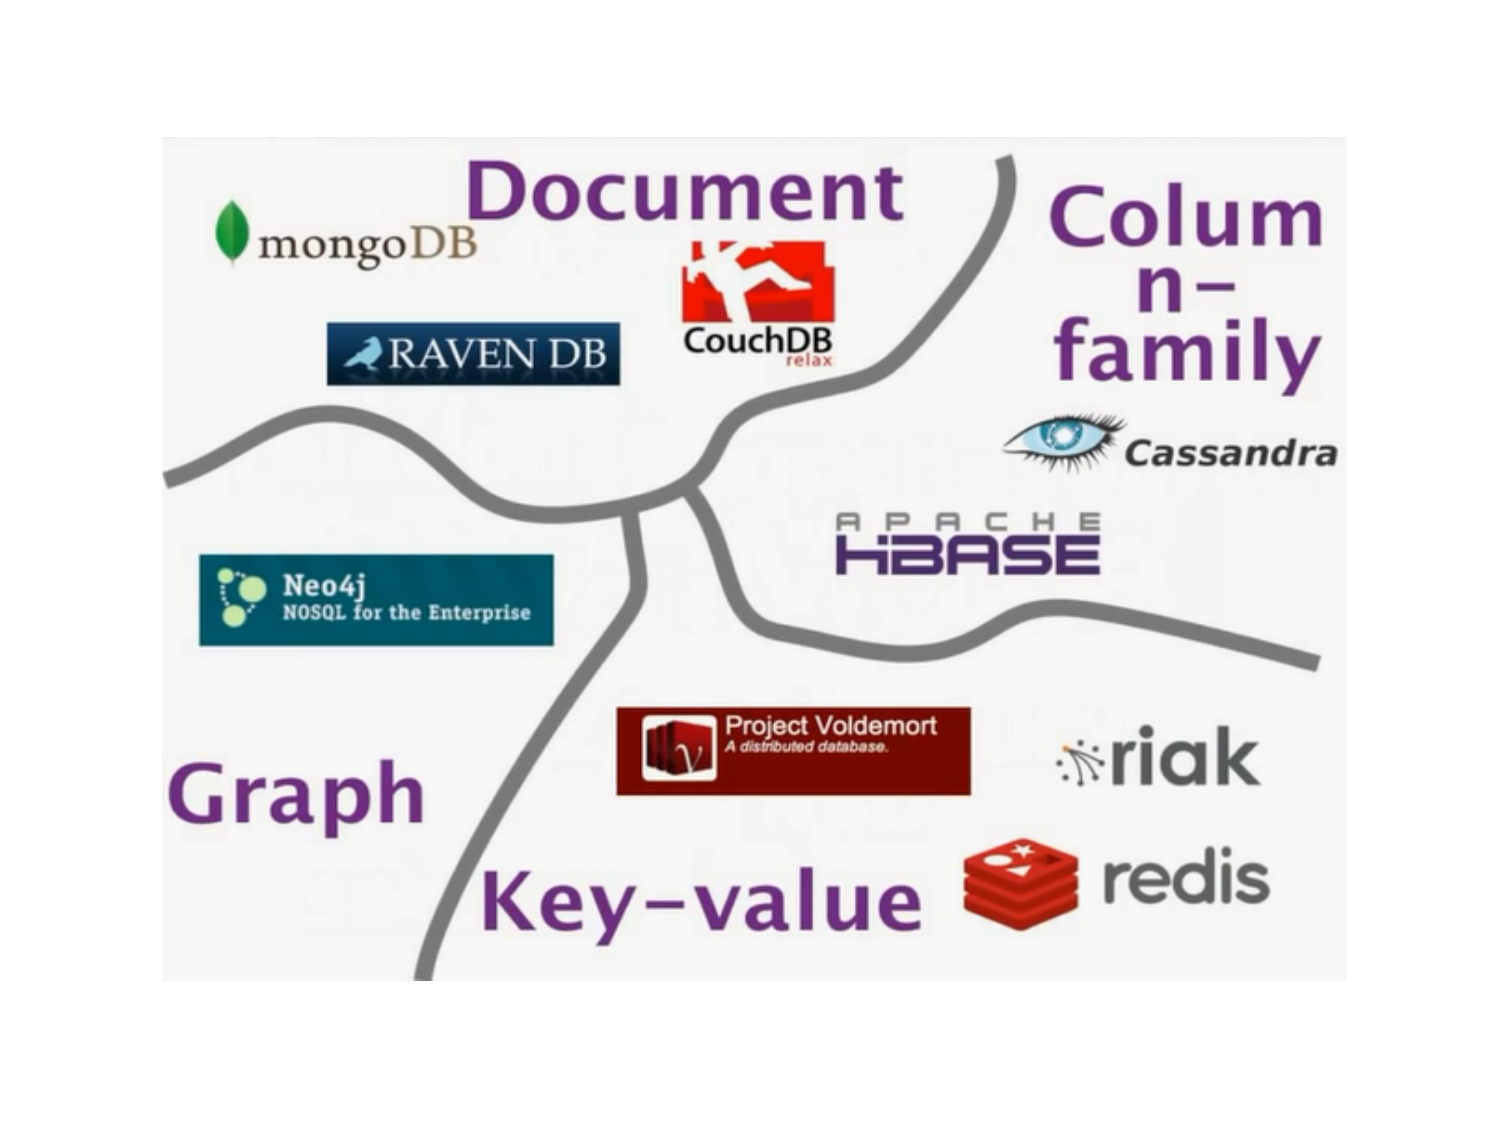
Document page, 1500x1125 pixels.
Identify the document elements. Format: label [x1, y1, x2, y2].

picture [162, 137, 1348, 981]
